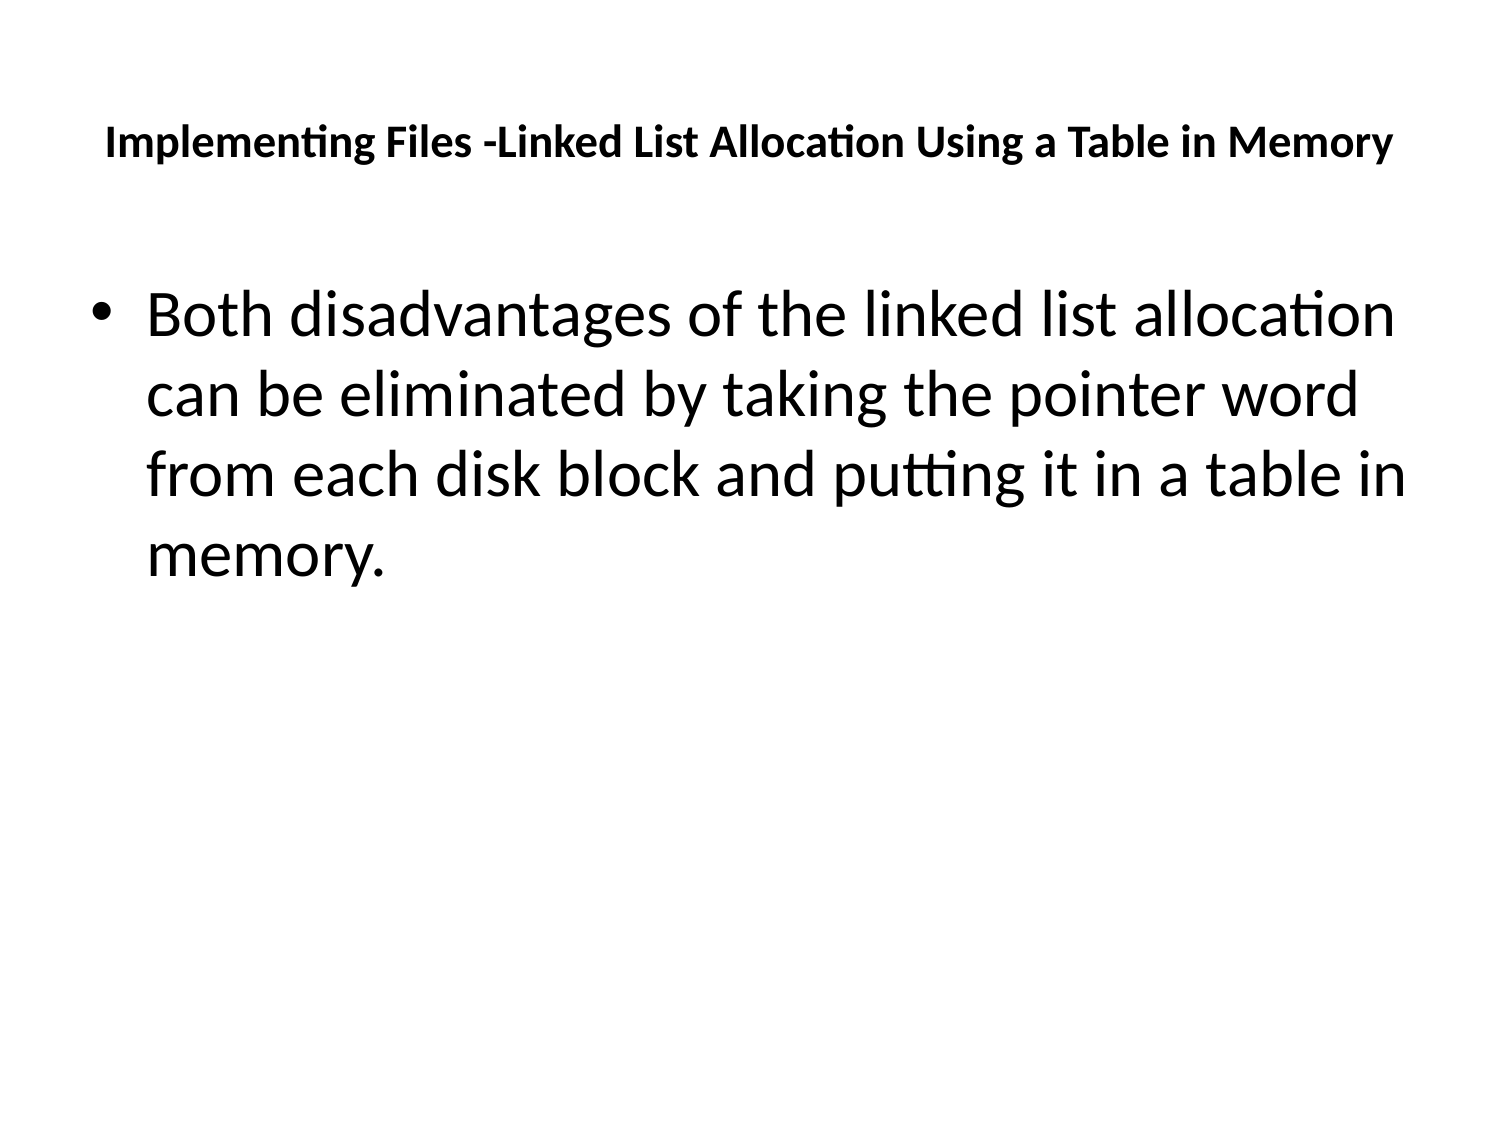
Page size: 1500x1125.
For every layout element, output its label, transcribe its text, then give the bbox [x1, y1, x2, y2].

title Implementing Files -Linked List Allocation Using a Table in Memory [75, 45, 1425, 233]
list Both disadvantages of the linked list allocation can be eliminated by taking the pointer word from each disk block and putting it in a table in memory. [75, 262, 1425, 1005]
